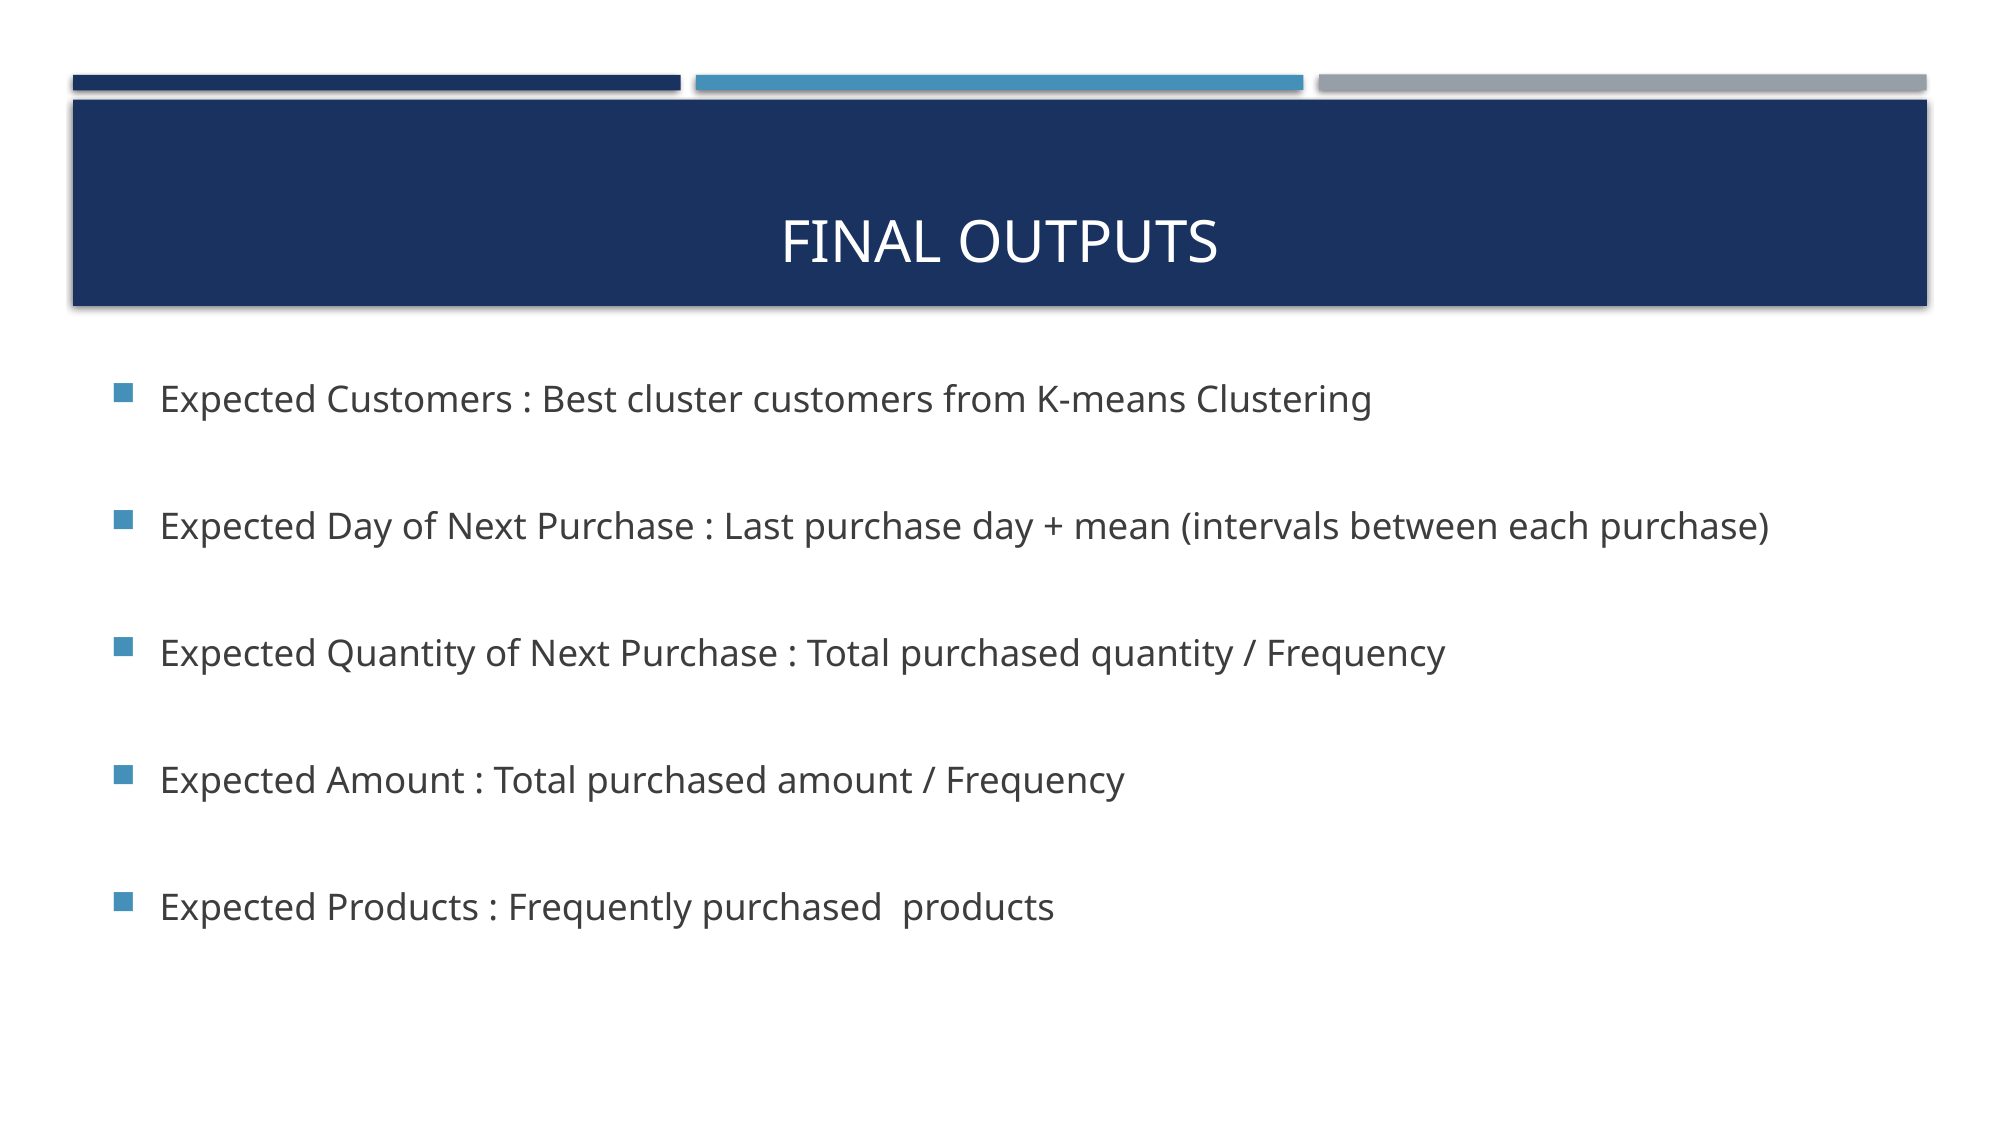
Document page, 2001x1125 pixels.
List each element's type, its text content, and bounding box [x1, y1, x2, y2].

list Expected Customers : Best cluster customers from K-means Clustering Expected Day of Next Purchase : Last purchase day + mean (intervals between each purchase) Expected Quantity of Next Purchase : Total purchased quantity / Frequency Expected Amount : Total purchased amount / Frequency Expected Products : Frequently purchased products [95, 367, 1901, 940]
title Final Outputs [95, 119, 1905, 282]
